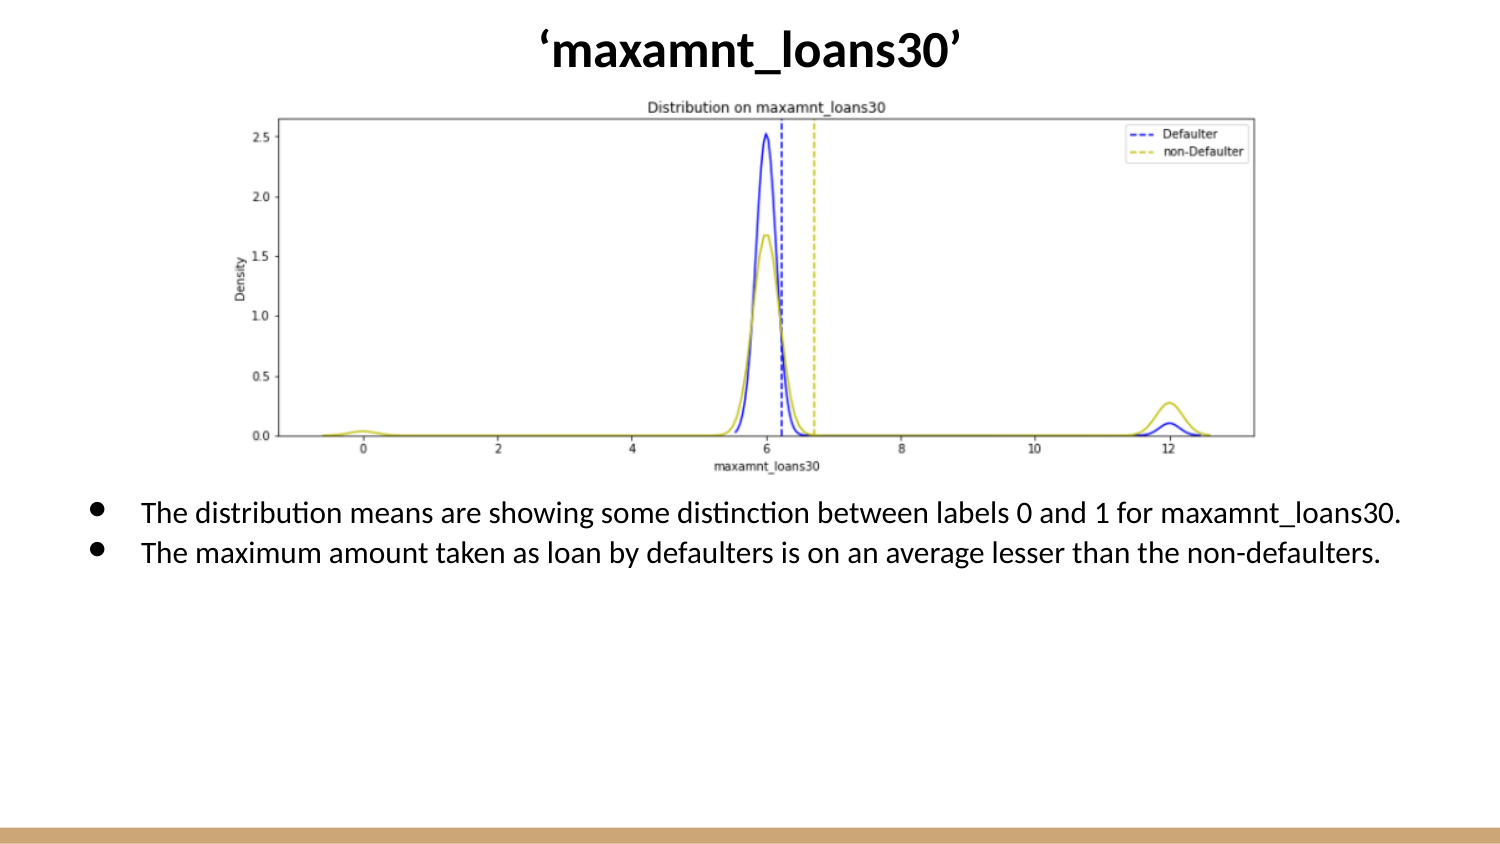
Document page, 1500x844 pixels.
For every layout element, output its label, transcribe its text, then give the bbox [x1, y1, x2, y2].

title ‘maxamnt_loans30’ [51, 25, 1449, 94]
list The distribution means are showing some distinction between labels 0 and 1 for maxamnt_loans30. The maximum amount taken as loan by defaulters is on an average lesser than the non-defaulters. [51, 474, 1449, 752]
picture [226, 92, 1257, 475]
